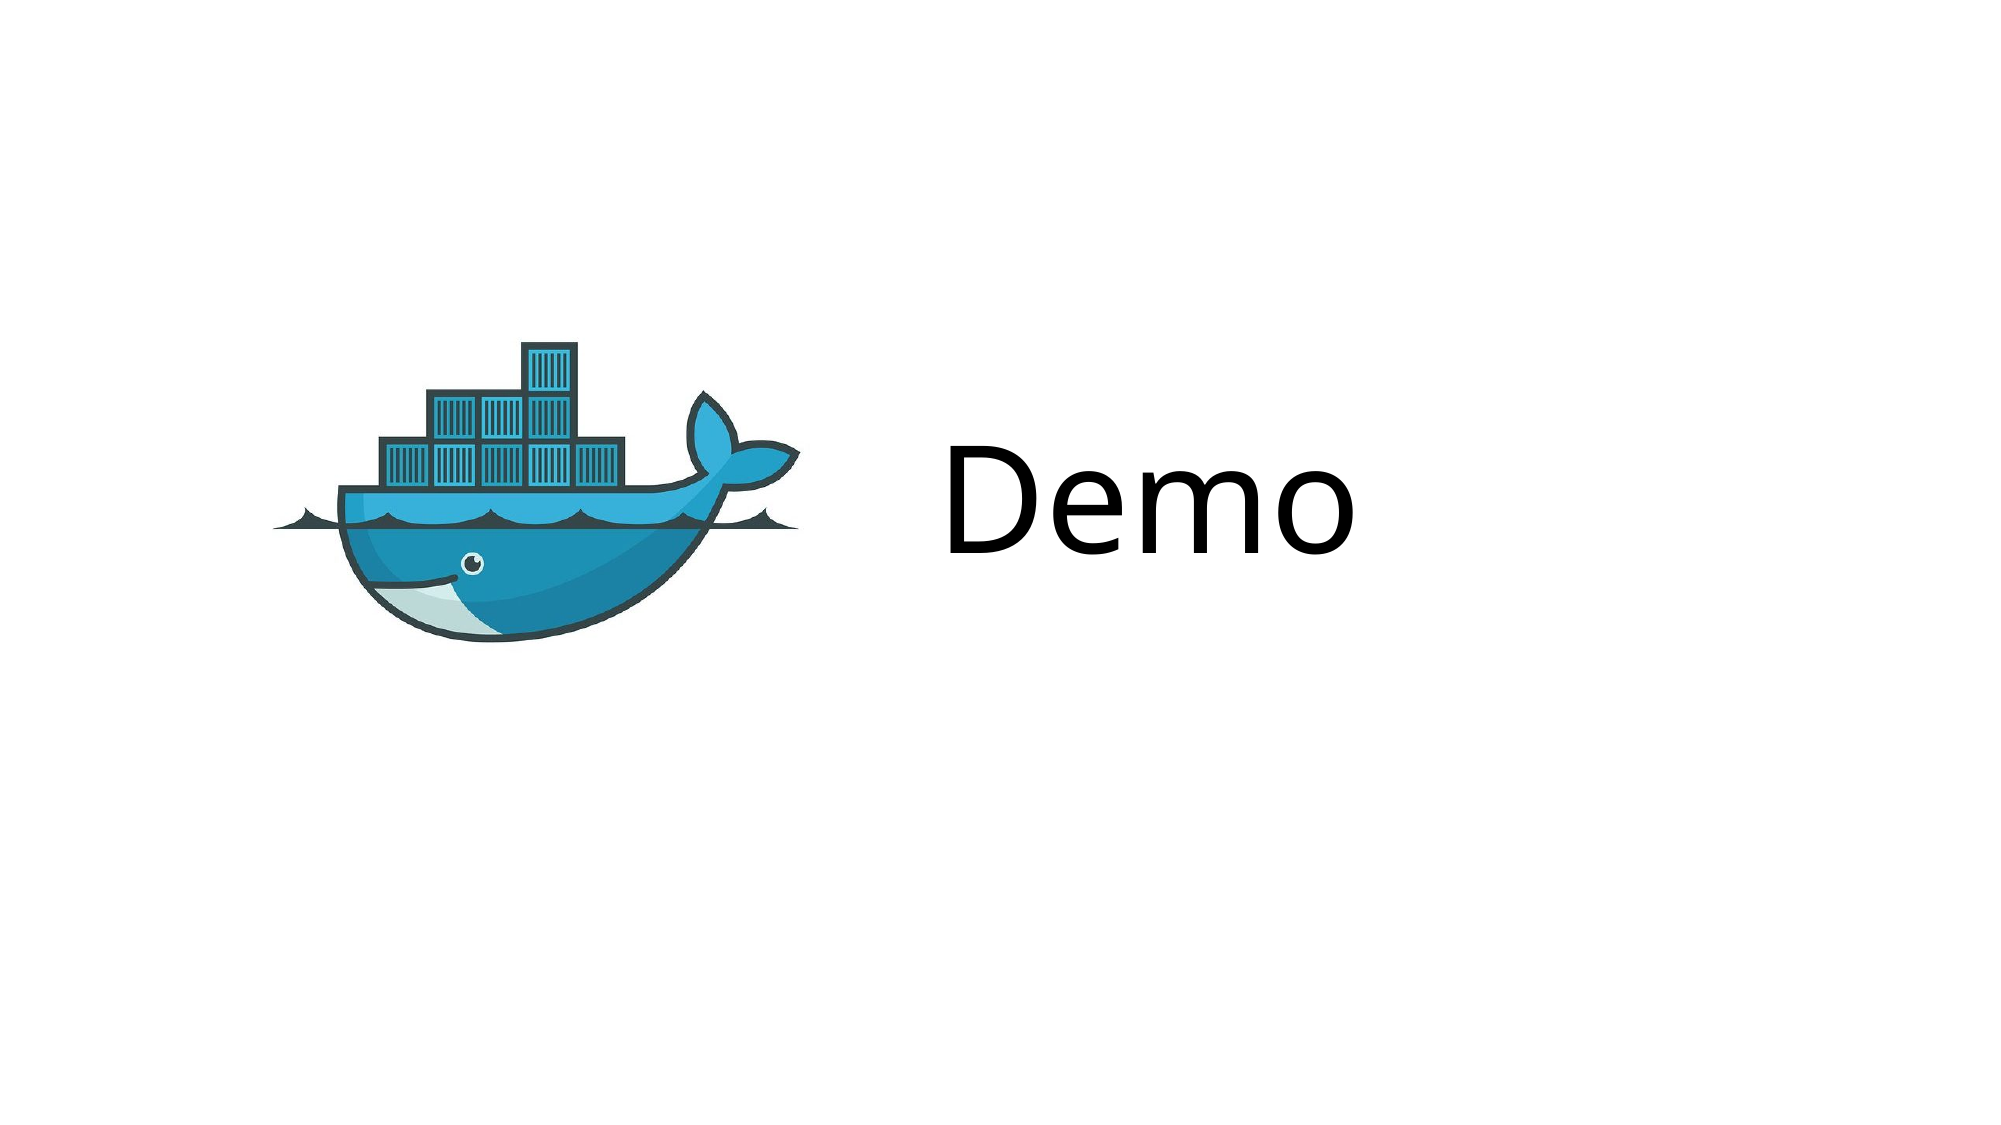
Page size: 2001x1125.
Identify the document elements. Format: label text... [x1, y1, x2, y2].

text_box Demo [921, 395, 2000, 591]
picture [184, 299, 888, 690]
